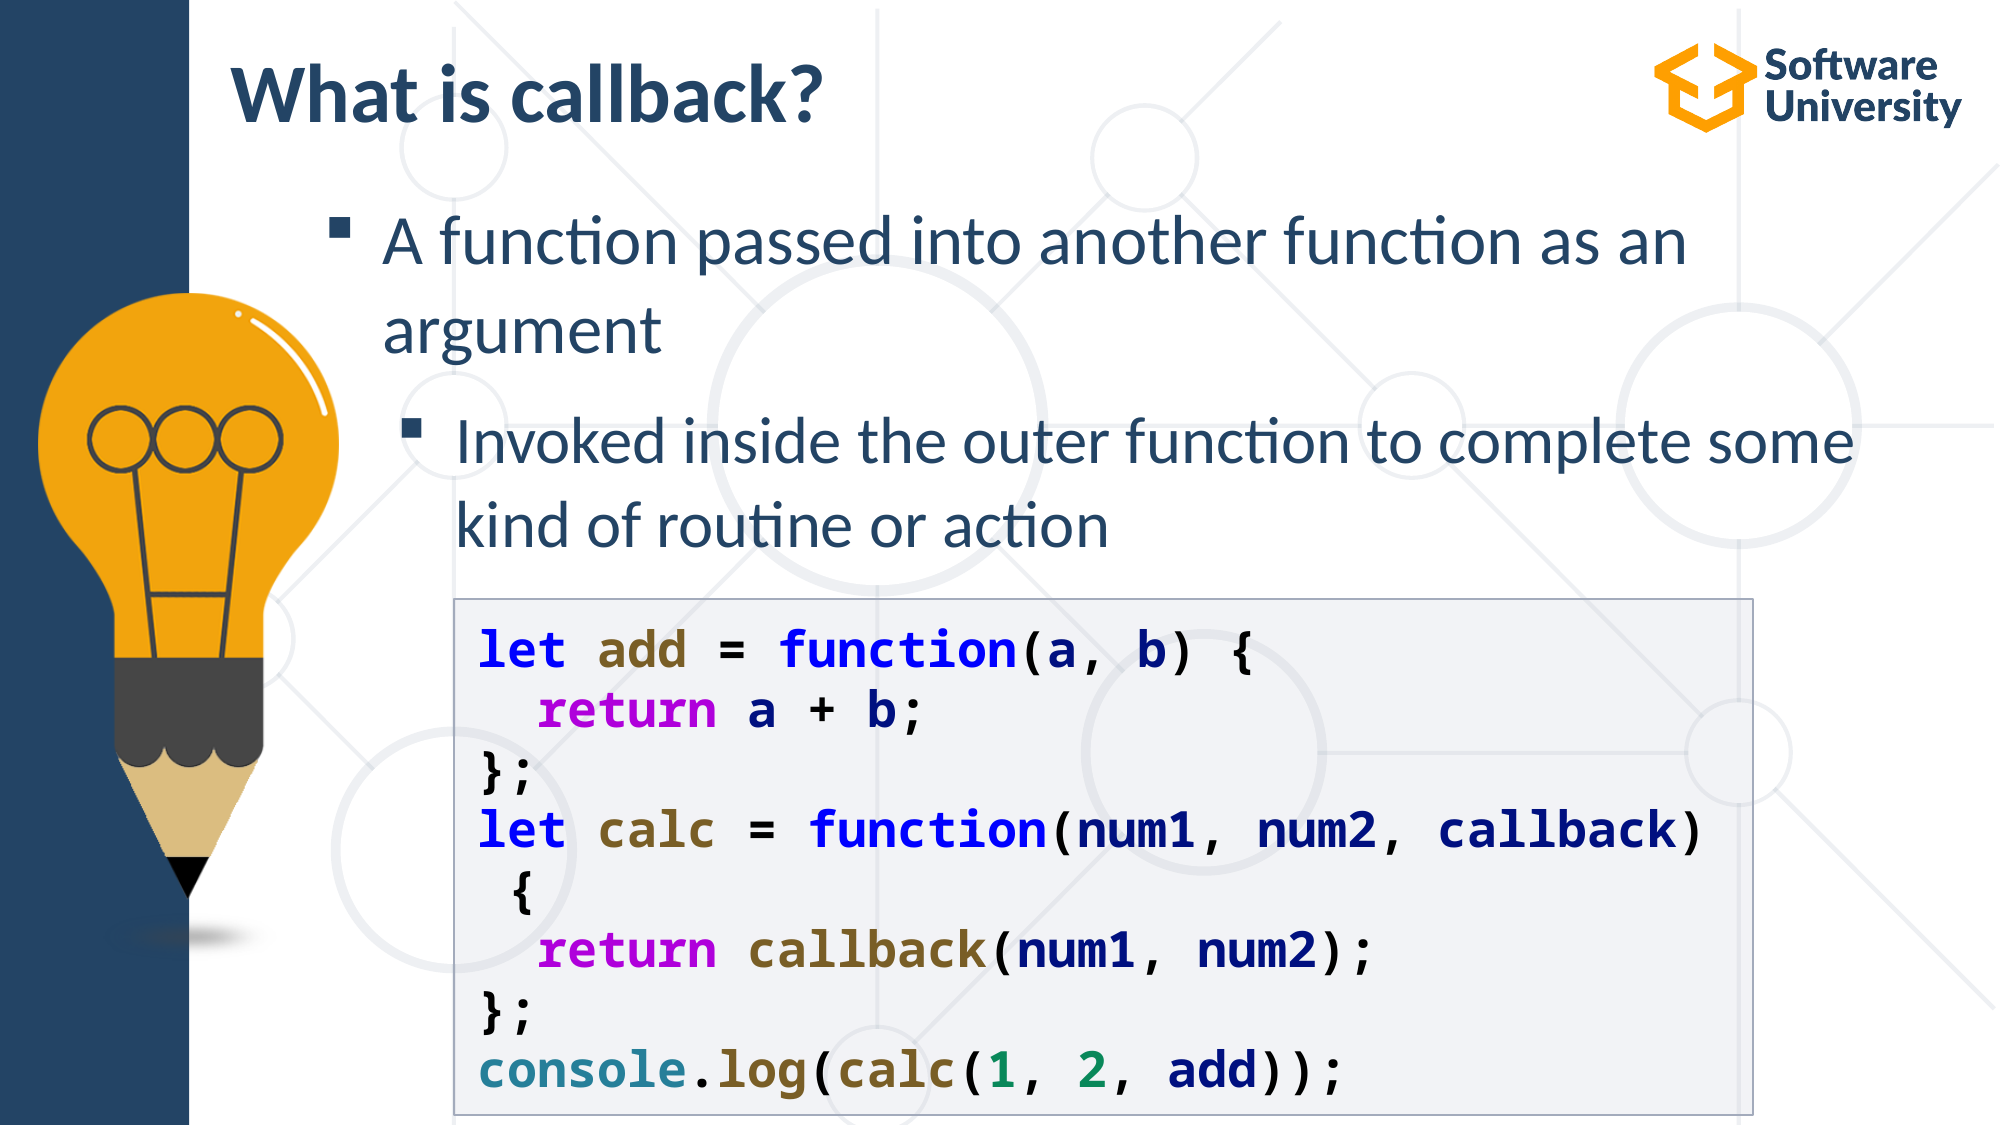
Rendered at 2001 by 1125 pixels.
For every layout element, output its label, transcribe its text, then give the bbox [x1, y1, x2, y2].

list A function passed into another function as an argument Invoked inside the outer function to complete some kind of routine or action [306, 183, 1968, 1094]
text_box let add = function(a, b) { return a + b; }; let calc = function(num1, num2, callback) { return callback(num1, num2); }; console.log(calc(1, 2, add)); [453, 599, 1753, 1115]
picture [1641, 31, 1973, 145]
title What is callback? [212, 16, 1628, 162]
picture [38, 293, 306, 961]
